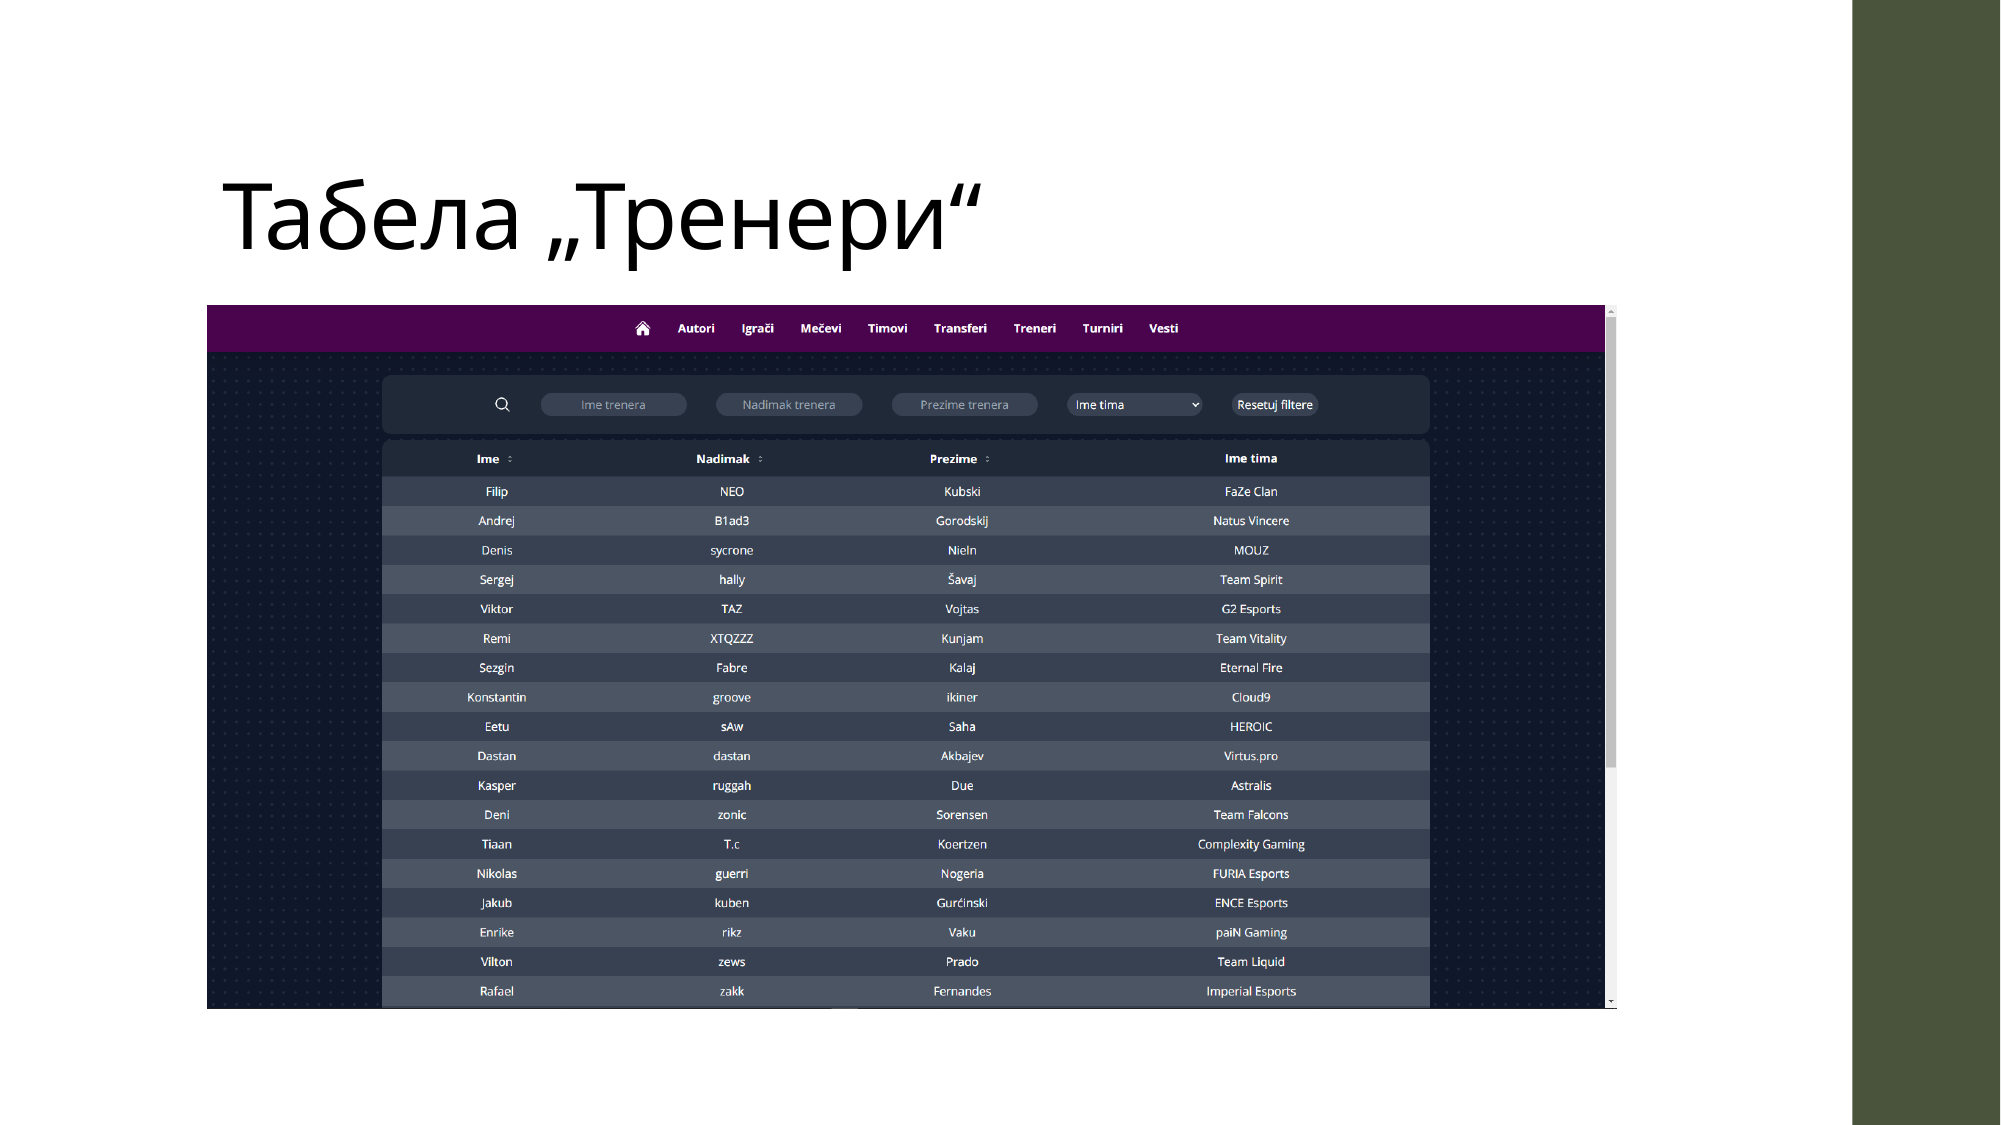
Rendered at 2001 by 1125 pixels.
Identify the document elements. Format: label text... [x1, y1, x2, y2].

title Табела „Тренери“ [206, 60, 1797, 278]
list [206, 304, 1618, 1009]
